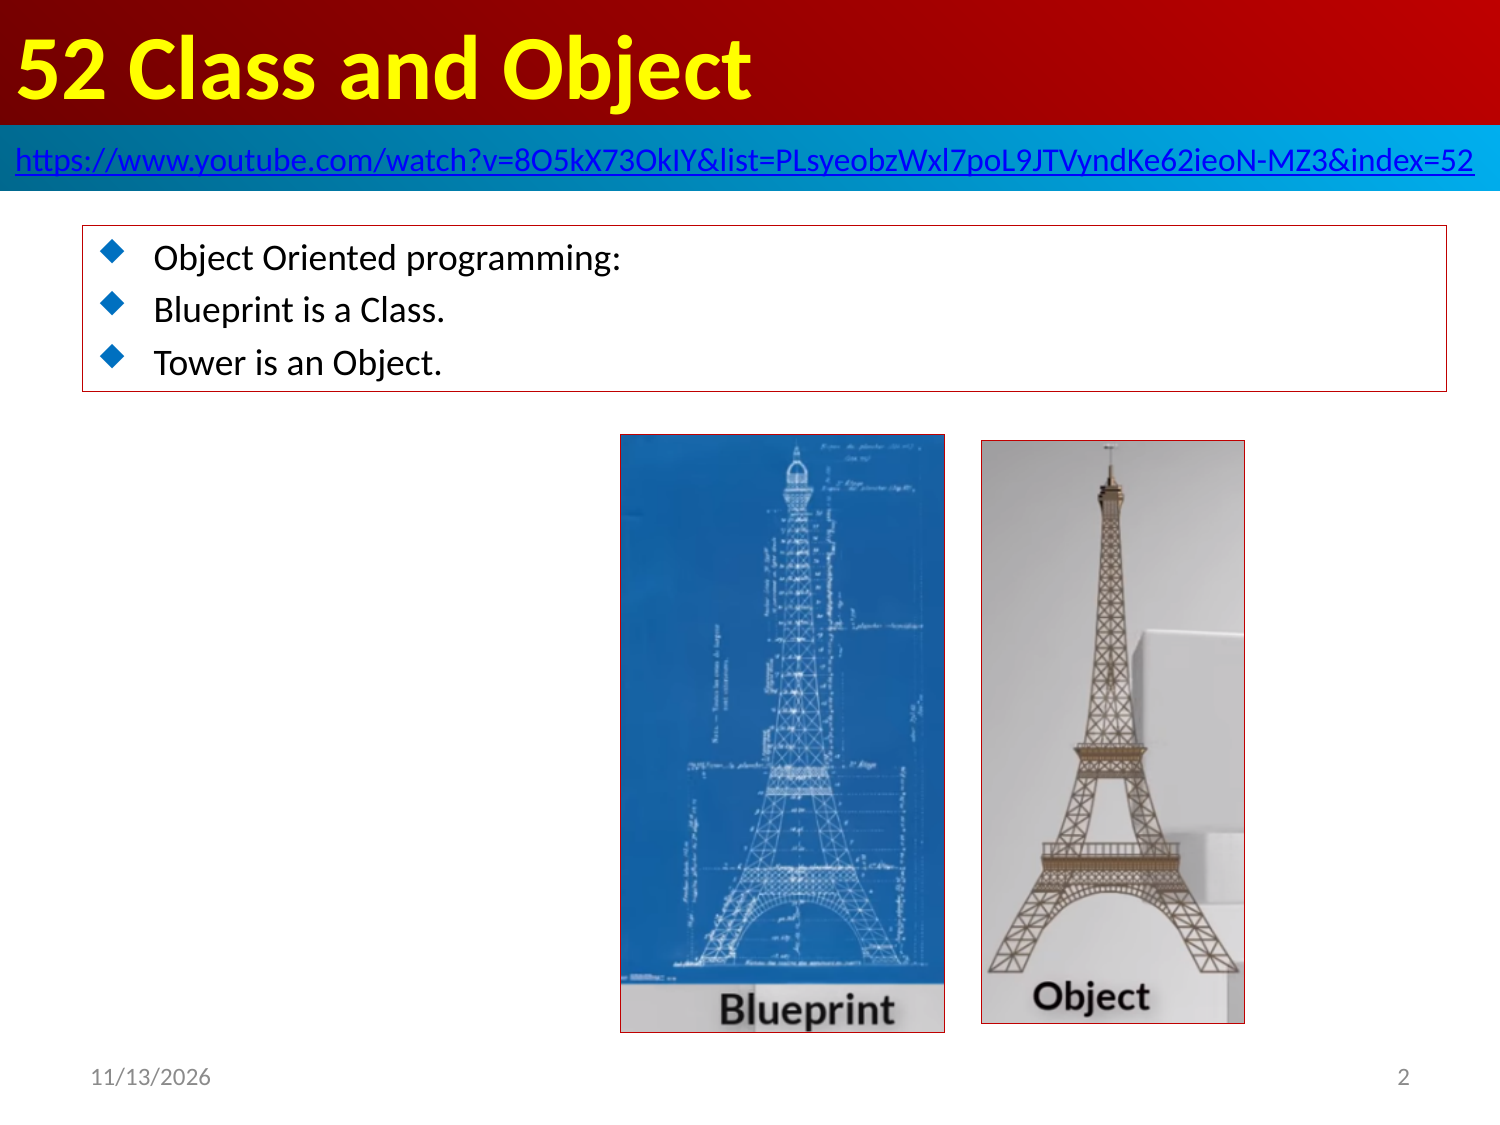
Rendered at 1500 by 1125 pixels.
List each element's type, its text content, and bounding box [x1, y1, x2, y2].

picture [981, 439, 1245, 1024]
text_box https://www.youtube.com/watch?v=8O5kX73OkIY&list=PLsyeobzWxl7poL9JTVyndKe62ieoN-MZ3&index=52 [0, 125, 1500, 191]
picture [619, 434, 945, 1033]
title 52 Class and Object [0, 0, 1500, 125]
slide_number 2 [1074, 1042, 1425, 1109]
subtitle Object Oriented programming: Blueprint is a Class. Tower is an Object. [82, 225, 1447, 392]
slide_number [75, 1042, 425, 1109]
